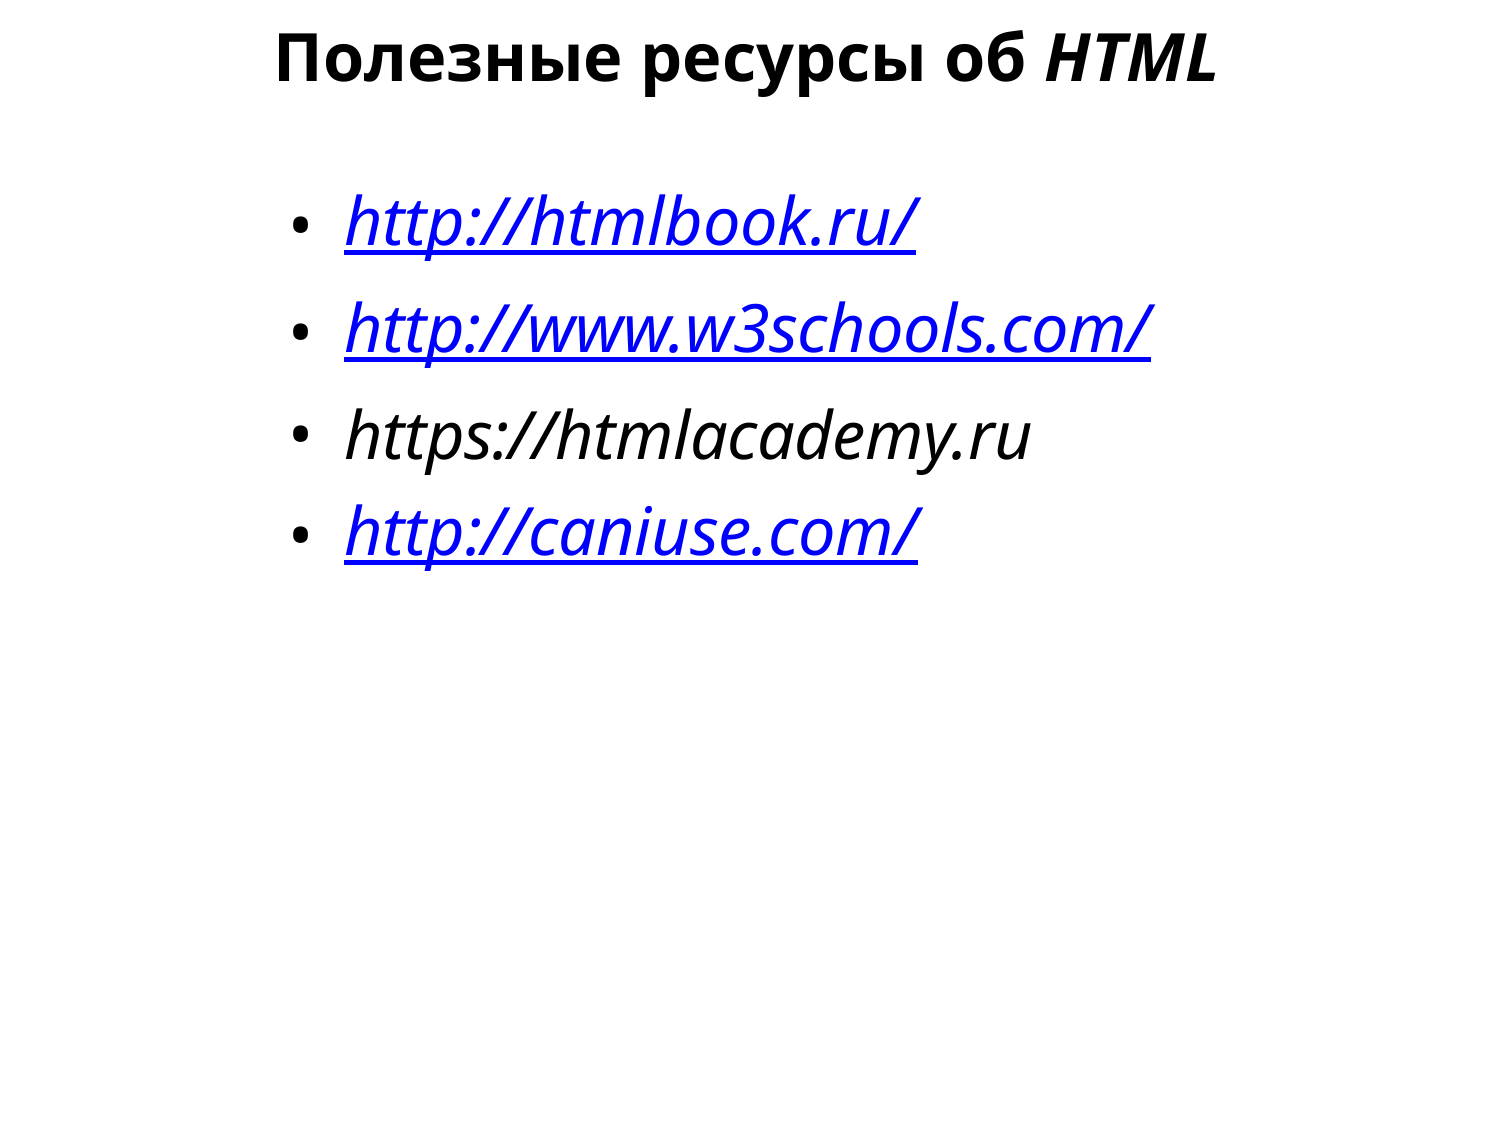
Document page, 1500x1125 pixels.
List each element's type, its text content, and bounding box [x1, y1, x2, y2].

text_box http://htmlbook.ru/ http://www.w3schools.com/ https://htmlacademy.ru http://caniuse.com/ [286, 160, 1208, 580]
text_box Полезные ресурсы об HTML [0, 7, 1495, 102]
